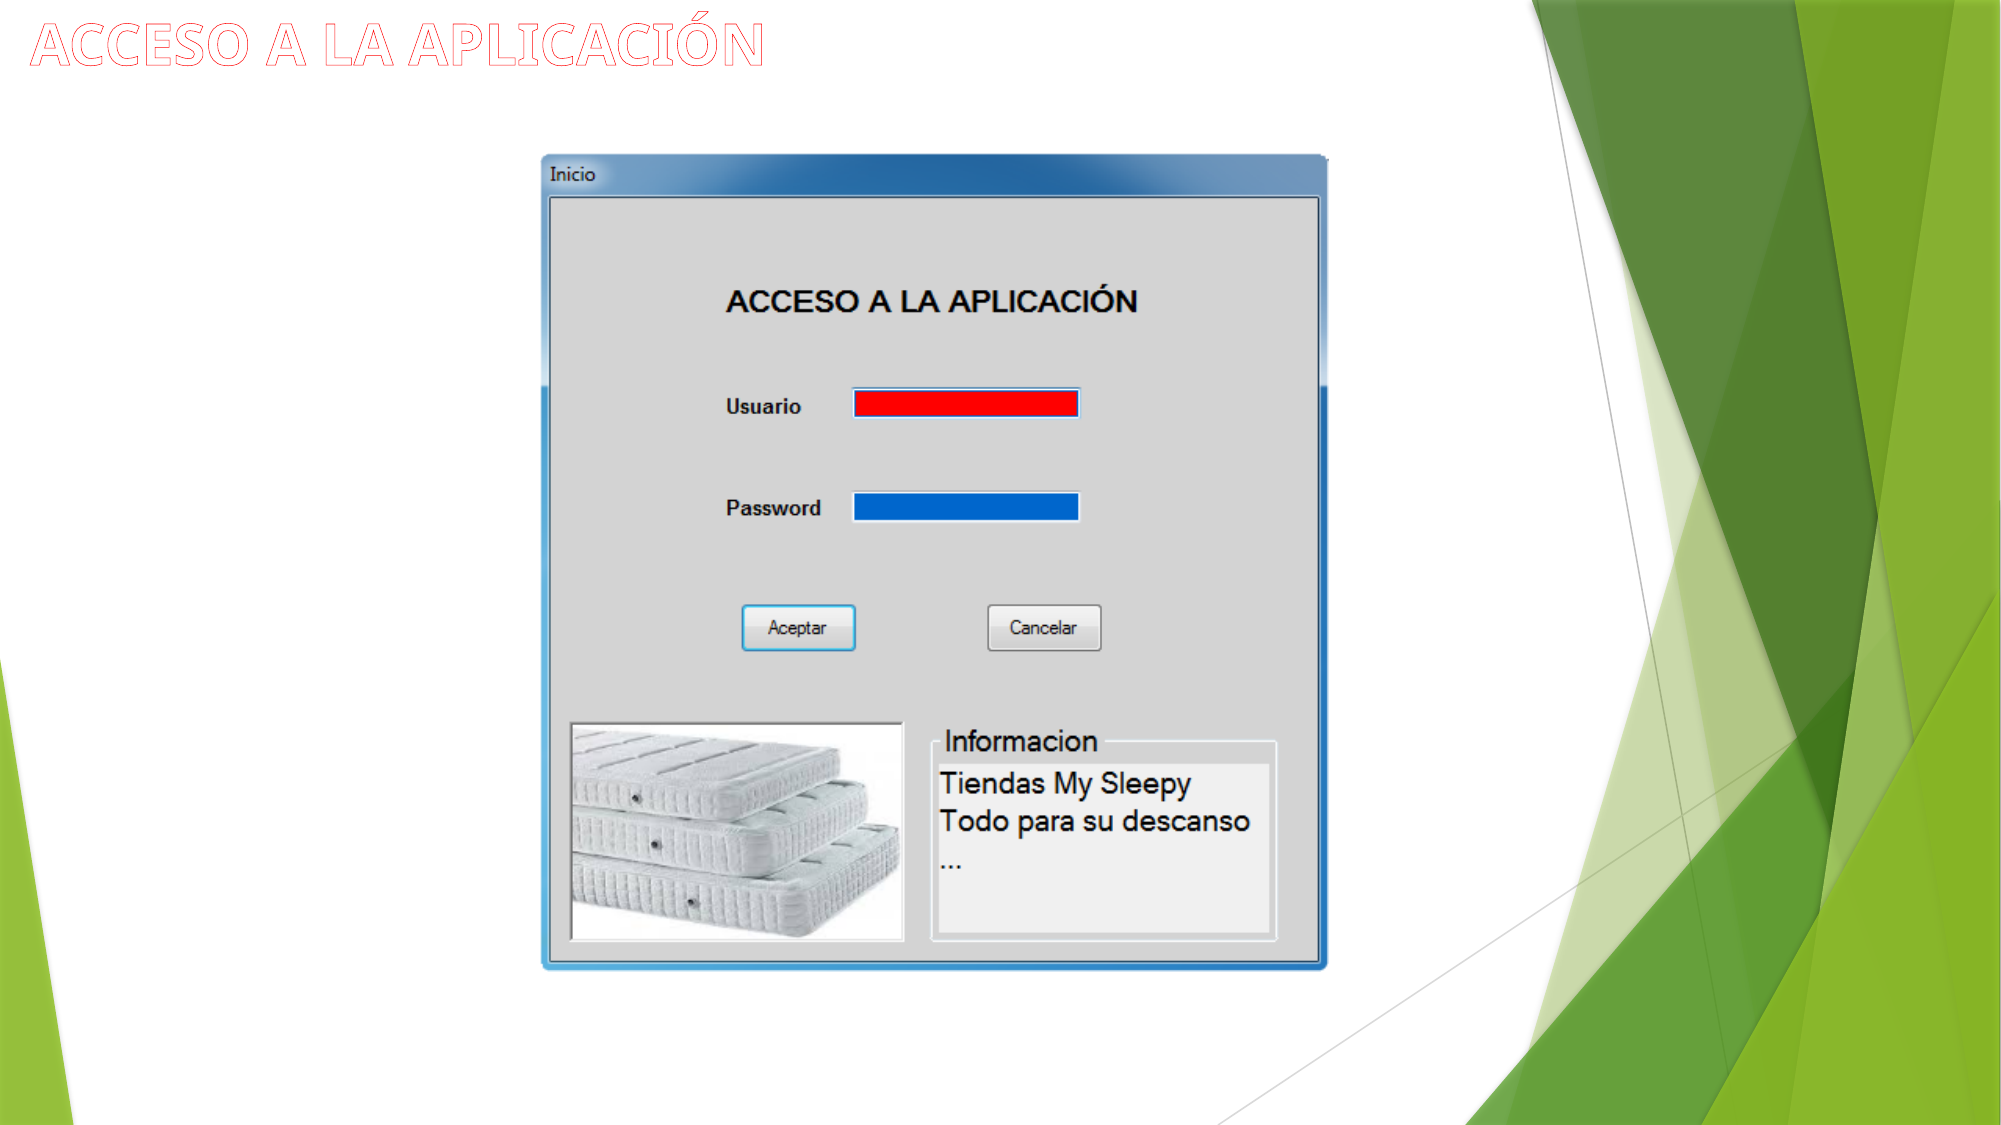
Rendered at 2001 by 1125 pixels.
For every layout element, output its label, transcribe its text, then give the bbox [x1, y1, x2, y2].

title ACCESO A LA APLICACIÓN [14, 0, 953, 124]
picture [540, 152, 1329, 973]
